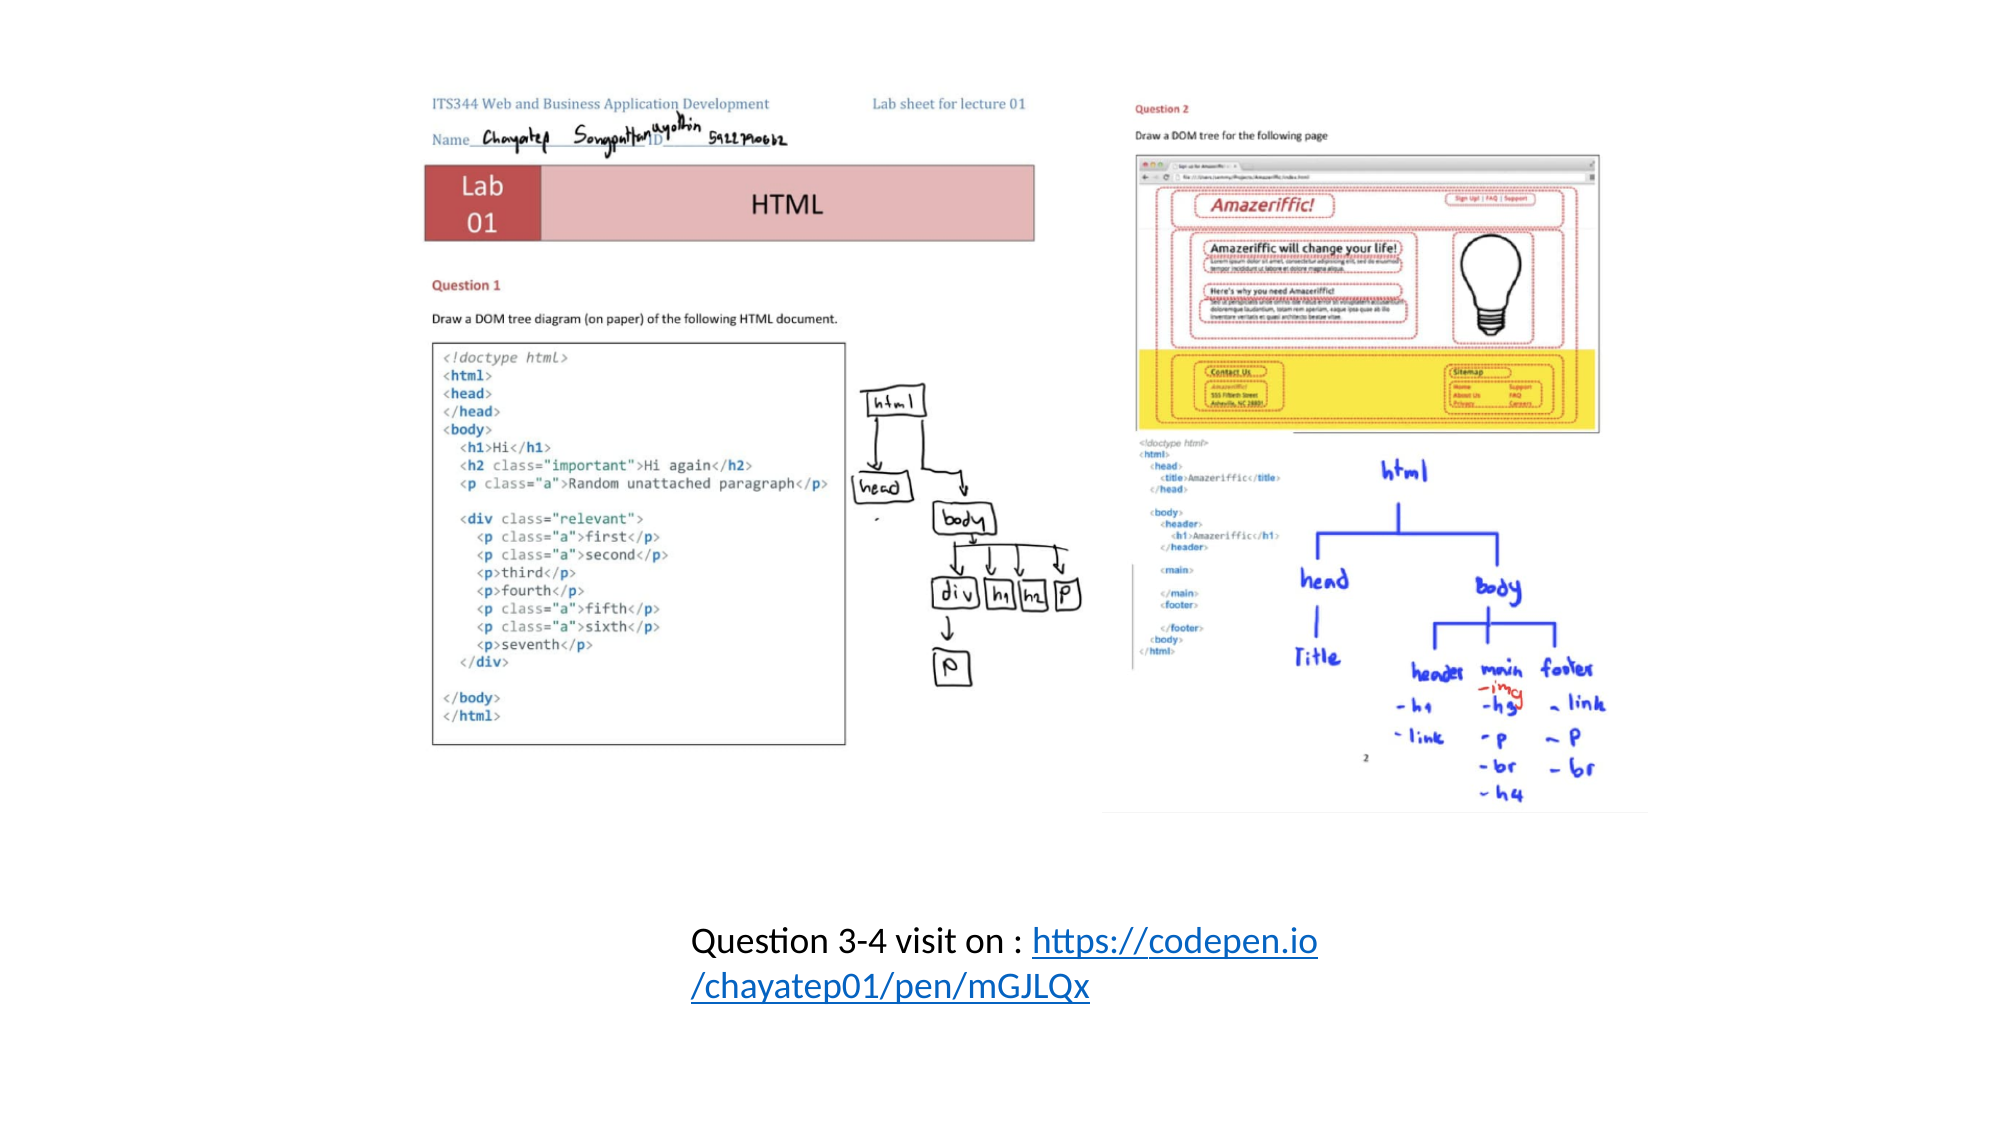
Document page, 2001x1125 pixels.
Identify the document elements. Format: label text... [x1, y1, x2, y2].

text_box Question 3-4 visit on : https://codepen.io/chayatep01/pen/mGJLQx [676, 909, 1457, 1014]
picture [408, 76, 1648, 813]
